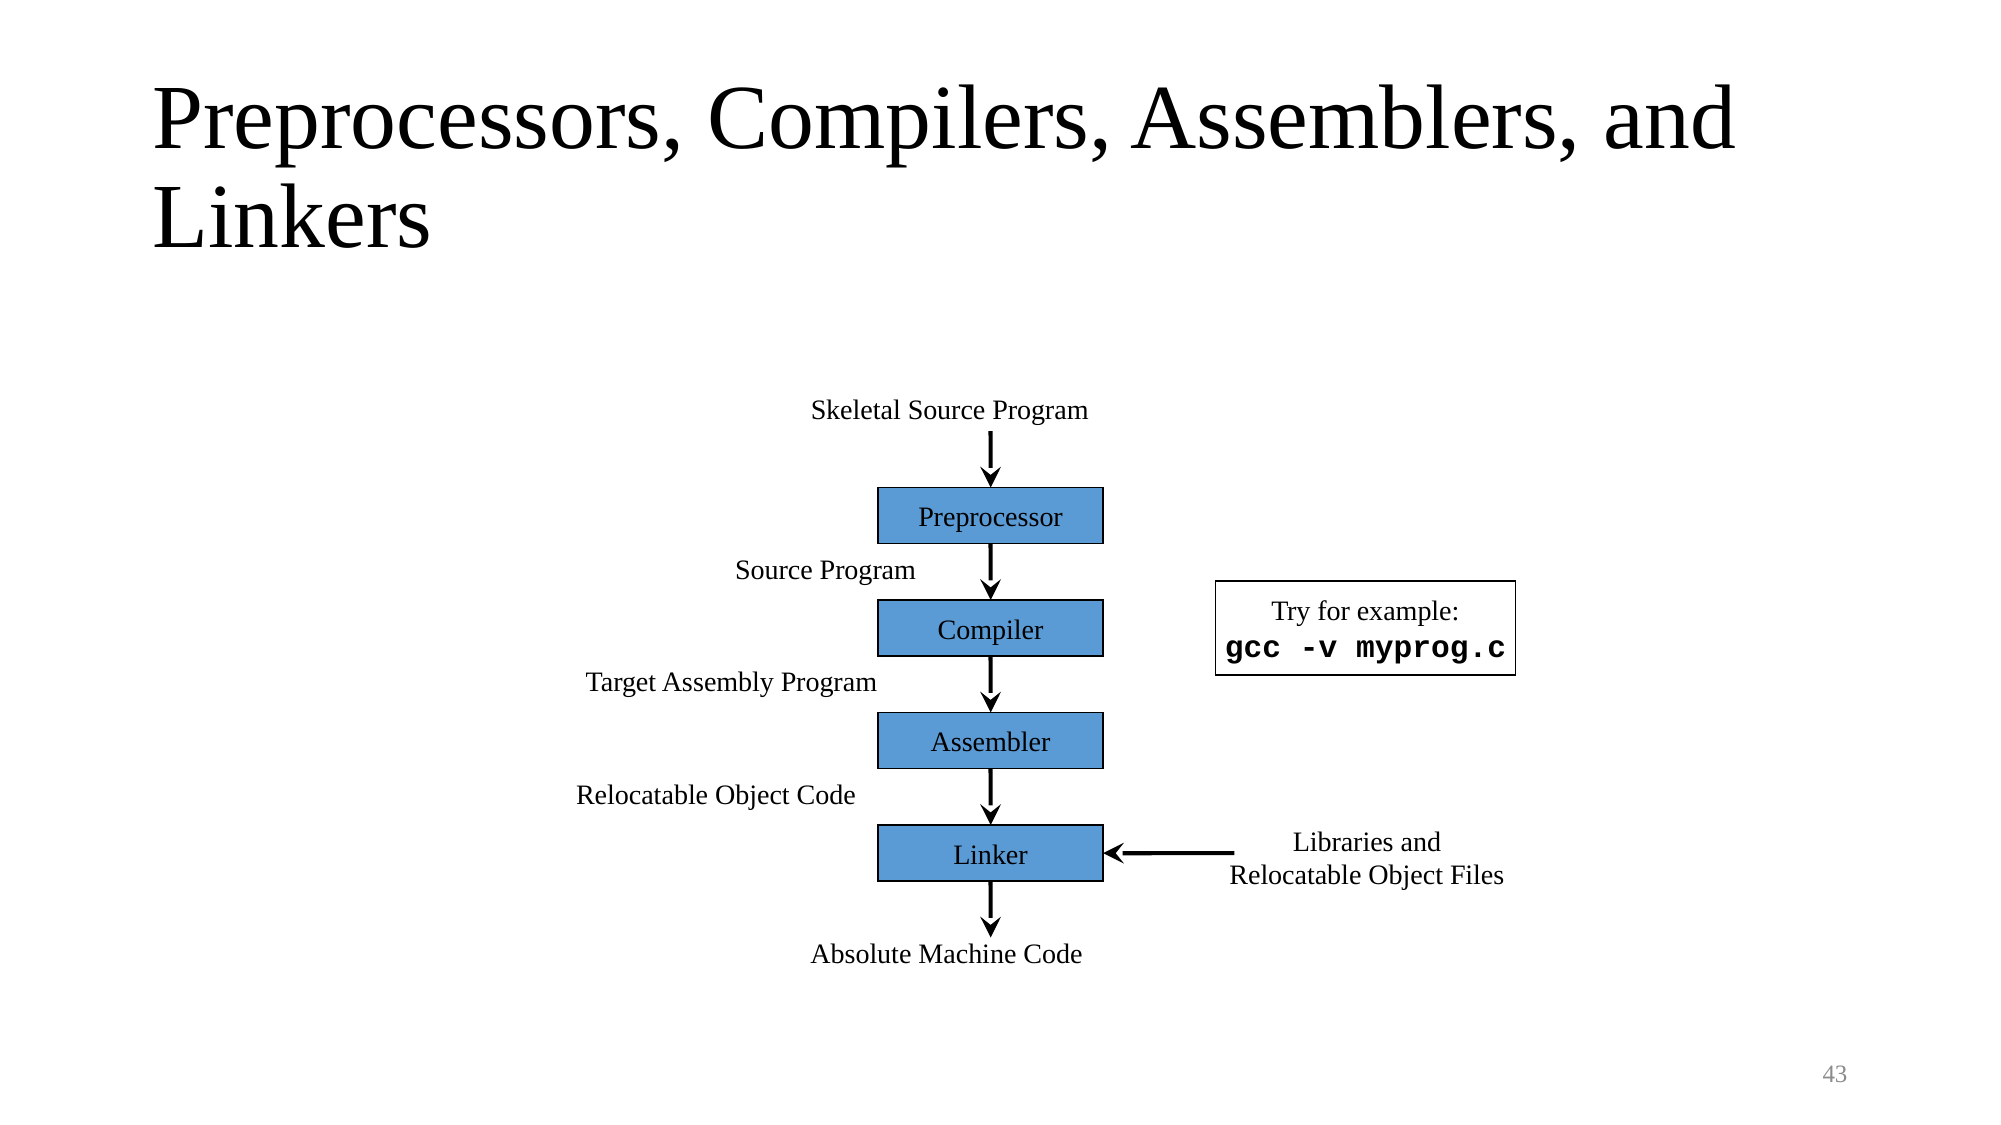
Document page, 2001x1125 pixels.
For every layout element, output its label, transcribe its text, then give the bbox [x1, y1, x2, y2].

text_box Target Assembly Program [570, 656, 893, 705]
text_box Source Program [720, 543, 932, 593]
text_box Absolute Machine Code [795, 928, 1099, 977]
text_box [1104, 842, 1124, 864]
text_box Libraries and Relocatable Object Files [1214, 815, 1520, 898]
text_box [980, 579, 1001, 601]
text_box [980, 466, 1001, 488]
text_box Try for example: gcc -v myprog.c [1215, 581, 1516, 675]
slide_number 43 [1412, 1042, 1863, 1103]
text_box Linker [878, 825, 1104, 882]
text_box [980, 691, 1001, 713]
title Preprocessors, Compilers, Assemblers, and Linkers [137, 59, 1863, 278]
text_box Relocatable Object Code [561, 768, 872, 818]
text_box Assembler [878, 712, 1104, 769]
text_box Compiler [878, 600, 1104, 657]
text_box [980, 916, 1001, 938]
text_box Skeletal Source Program [796, 384, 1105, 433]
text_box [980, 804, 1001, 826]
text_box Preprocessor [878, 487, 1104, 544]
